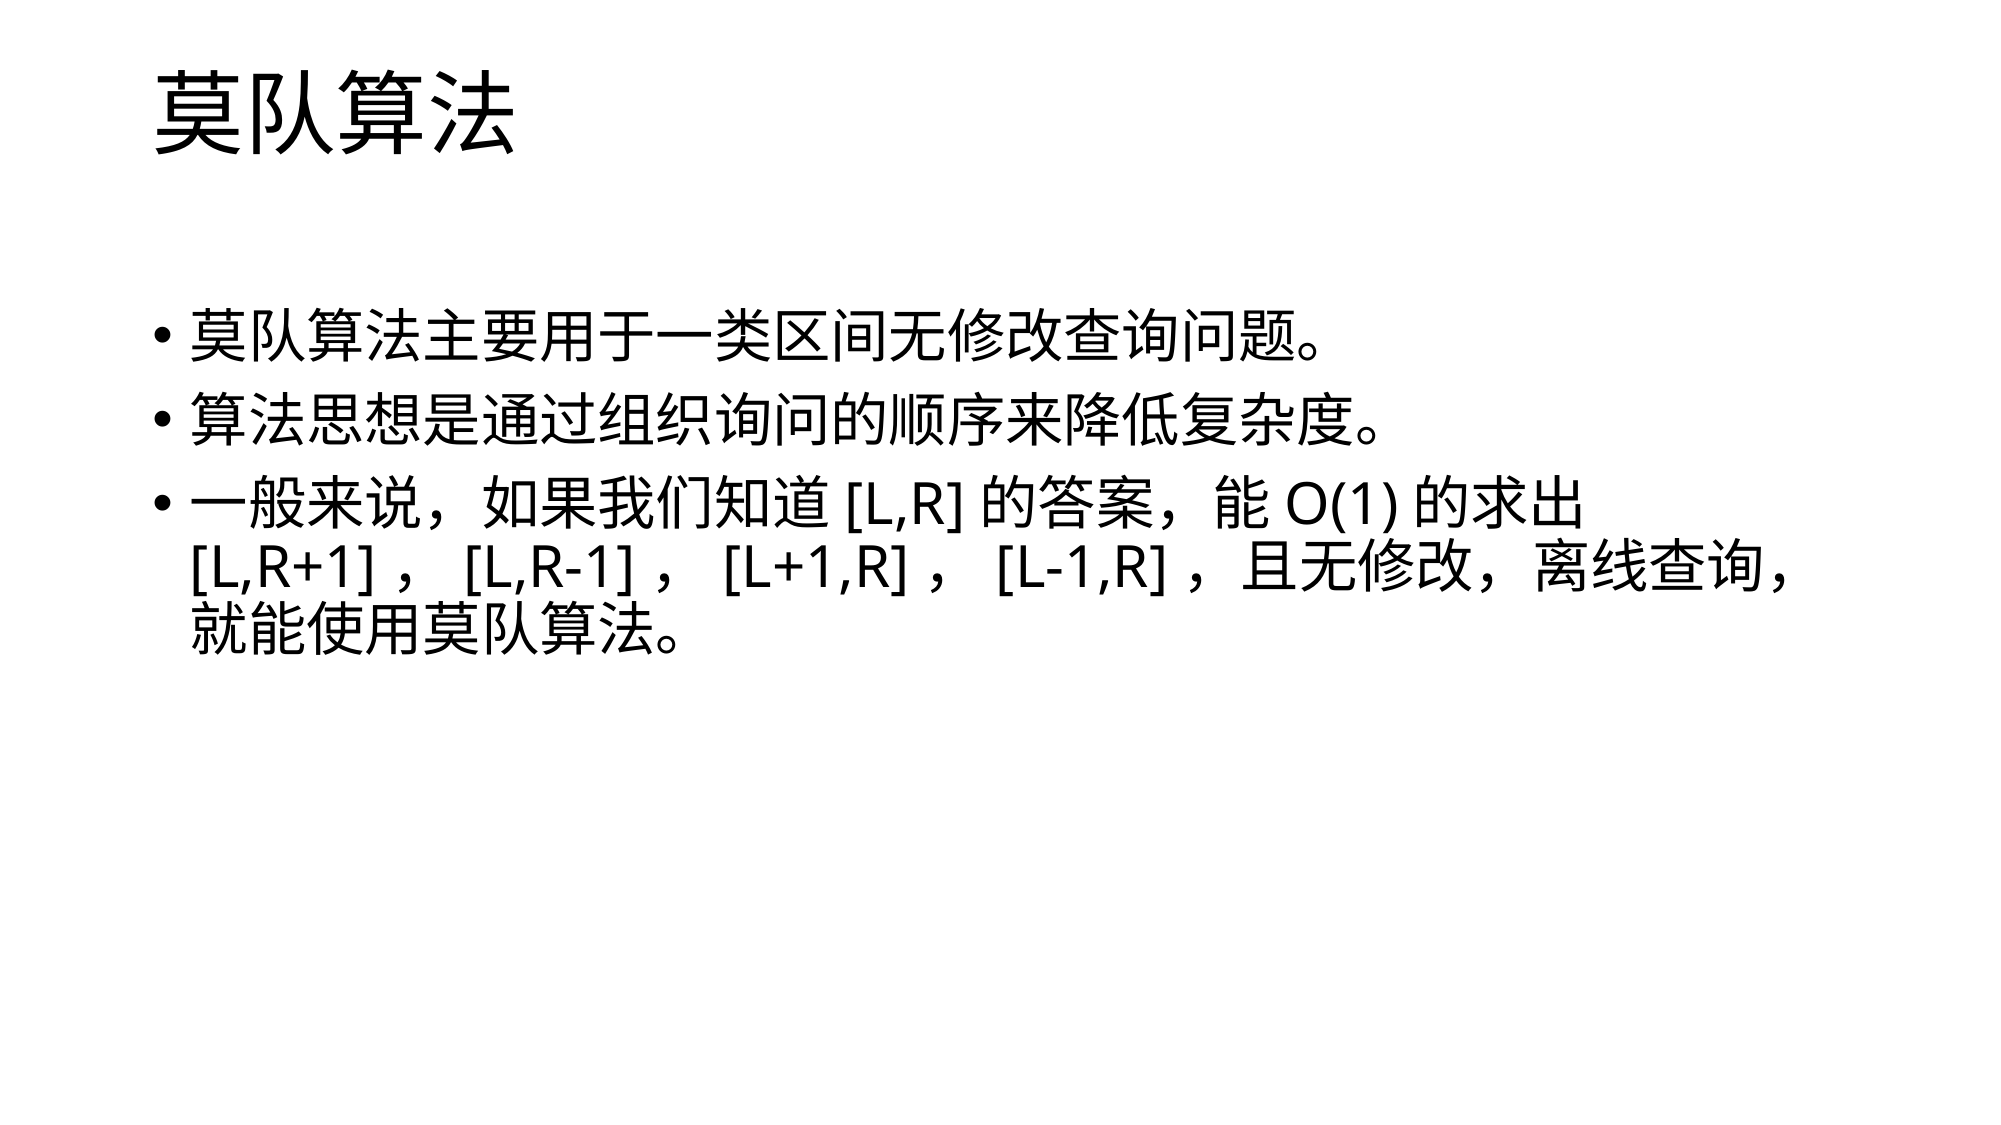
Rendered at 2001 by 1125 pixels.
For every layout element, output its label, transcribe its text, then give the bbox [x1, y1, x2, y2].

list 莫队算法主要用于一类区间无修改查询问题。 算法思想是通过组织询问的顺序来降低复杂度。 一般来说，如果我们知道[L,R]的答案，能O(1)的求出[L,R+1]，[L,R-1]，[L+1,R]，[L-1,R]，且无修改，离线查询，就能使用莫队算法。 [137, 299, 1863, 1014]
title 莫队算法 [137, 59, 1612, 176]
